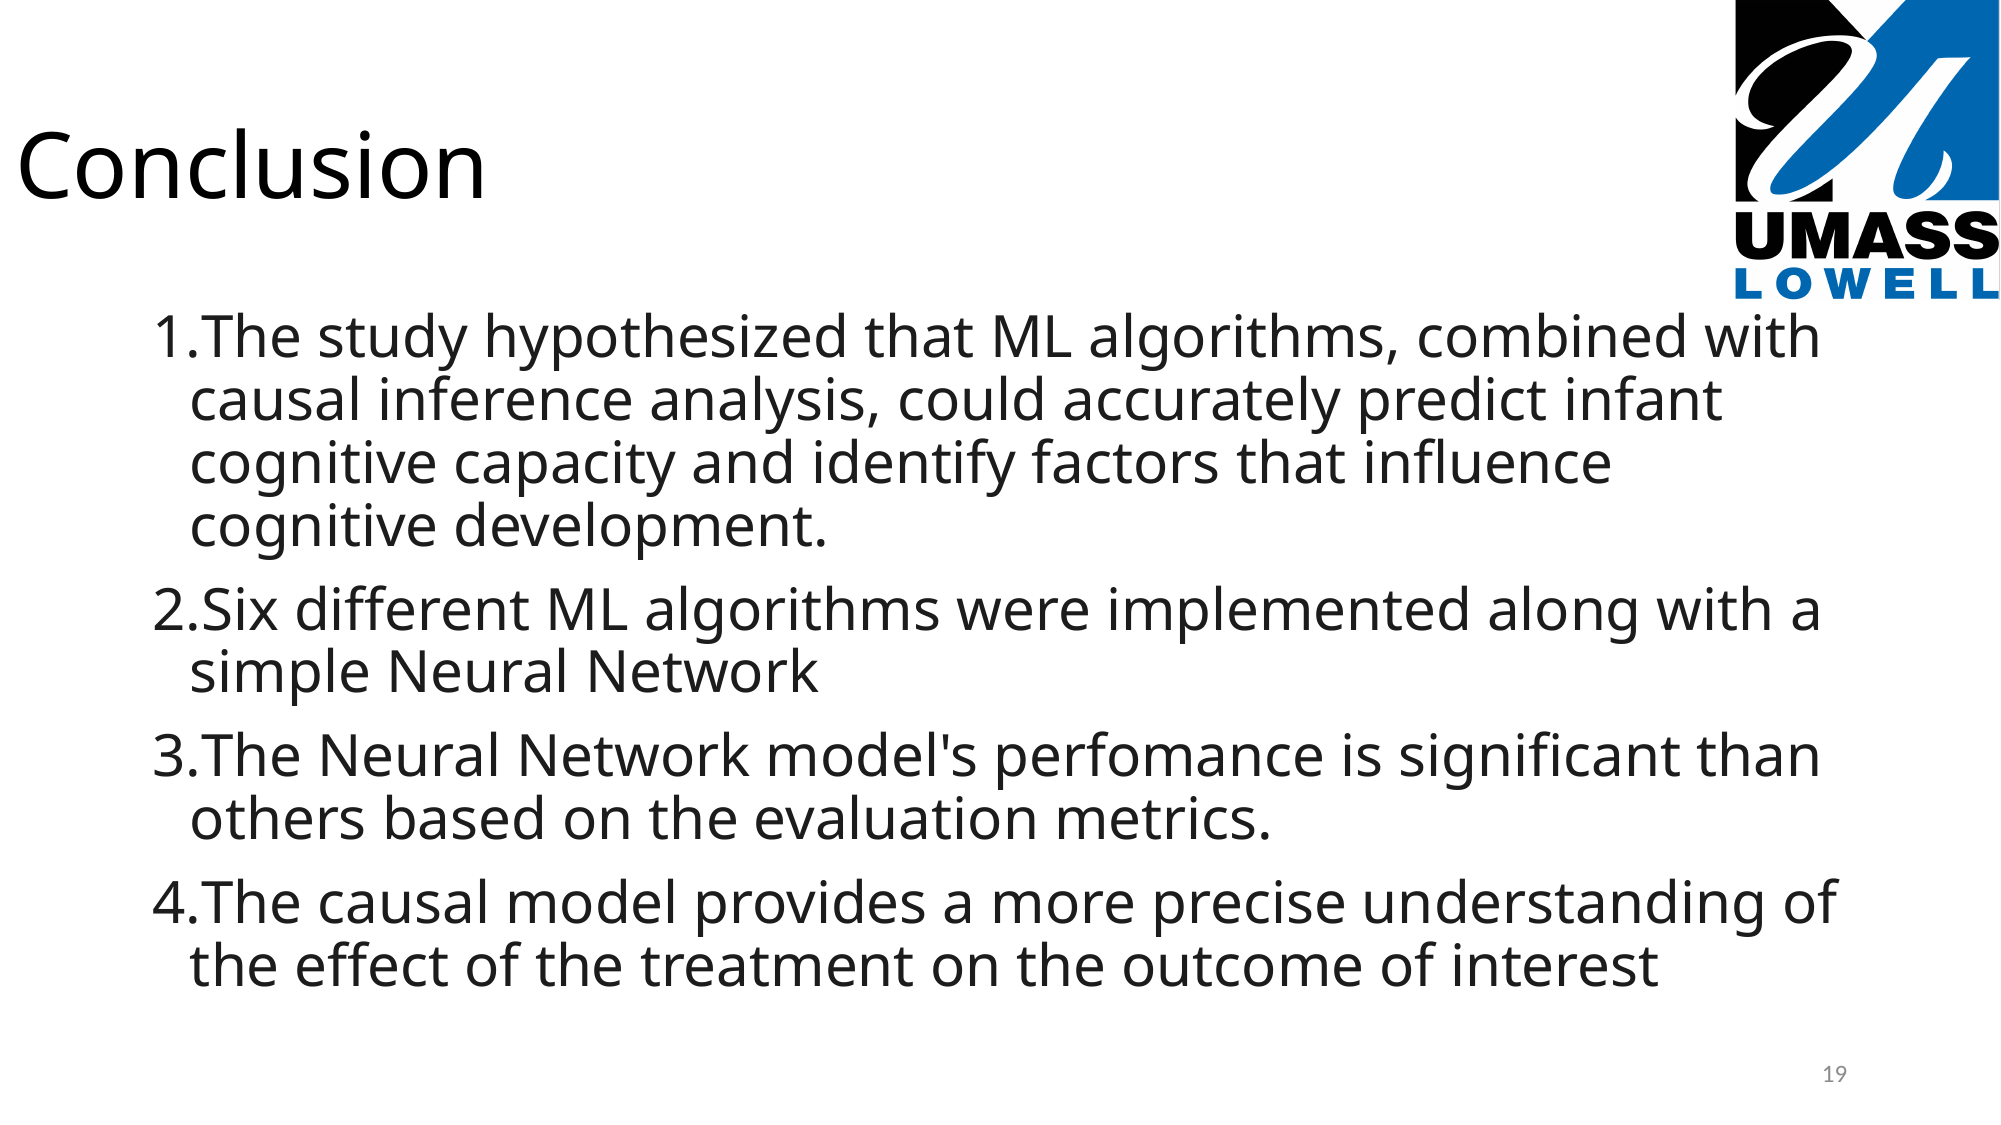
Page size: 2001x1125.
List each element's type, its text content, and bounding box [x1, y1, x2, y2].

title Conclusion [0, 59, 1725, 278]
picture [1735, 0, 2000, 300]
list The study hypothesized that ML algorithms, combined with causal inference analysis, could accurately predict infant cognitive capacity and identify factors that influence cognitive development. Six different ML algorithms were implemented along with a simple Neural Network The Neural Network model's perfomance is significant than others based on the evaluation metrics. The causal model provides a more precise understanding of the effect of the treatment on the outcome of interest [137, 299, 1863, 1014]
slide_number 19 [1412, 1042, 1863, 1103]
